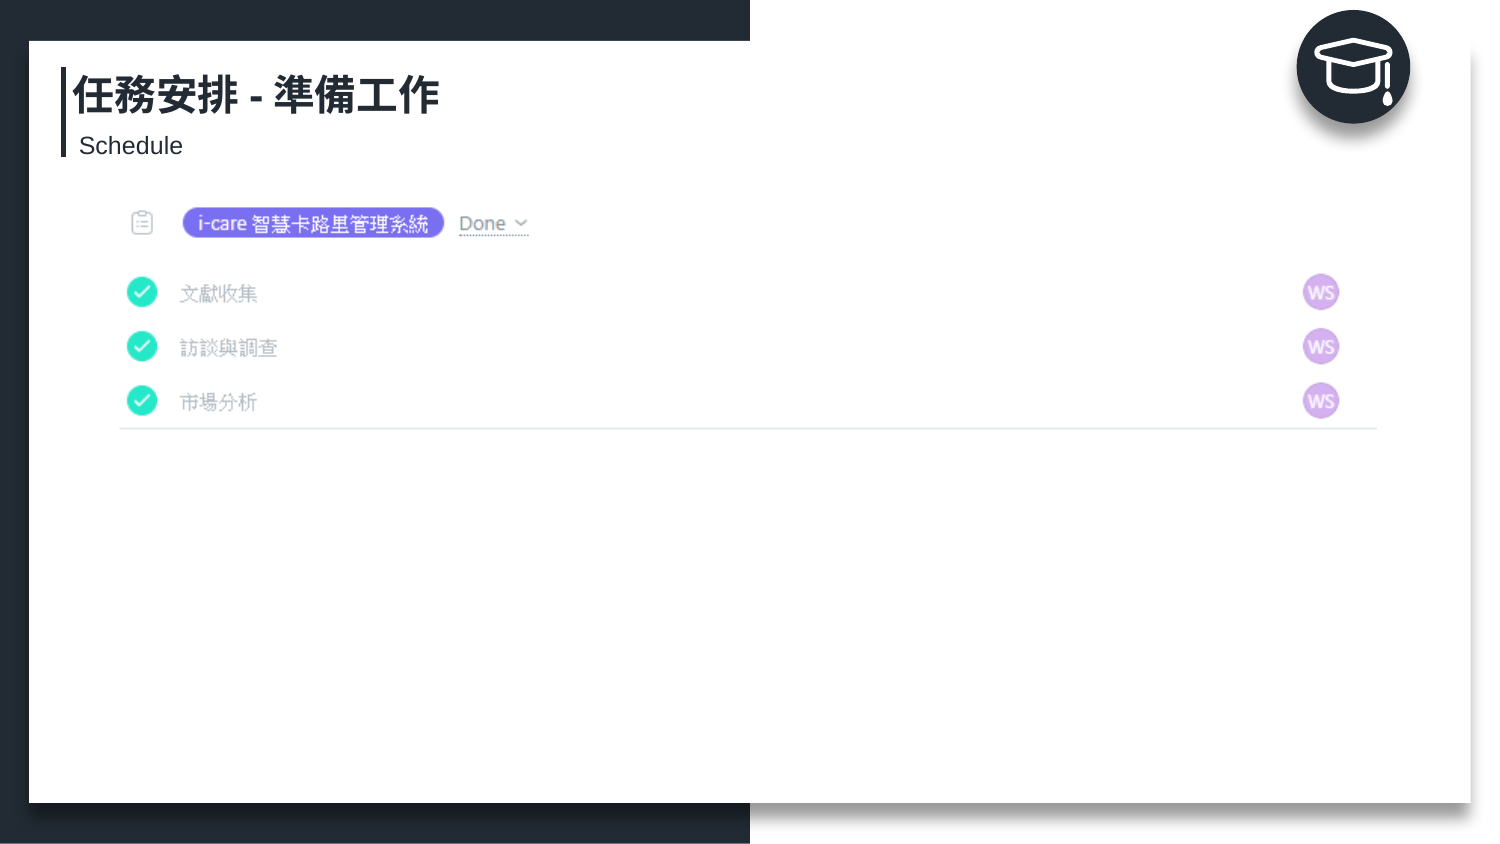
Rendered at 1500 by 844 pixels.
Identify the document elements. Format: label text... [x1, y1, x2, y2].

text_box Schedule [63, 121, 199, 167]
picture [79, 167, 1421, 446]
text_box 任務安排-準備工作 [57, 61, 455, 127]
